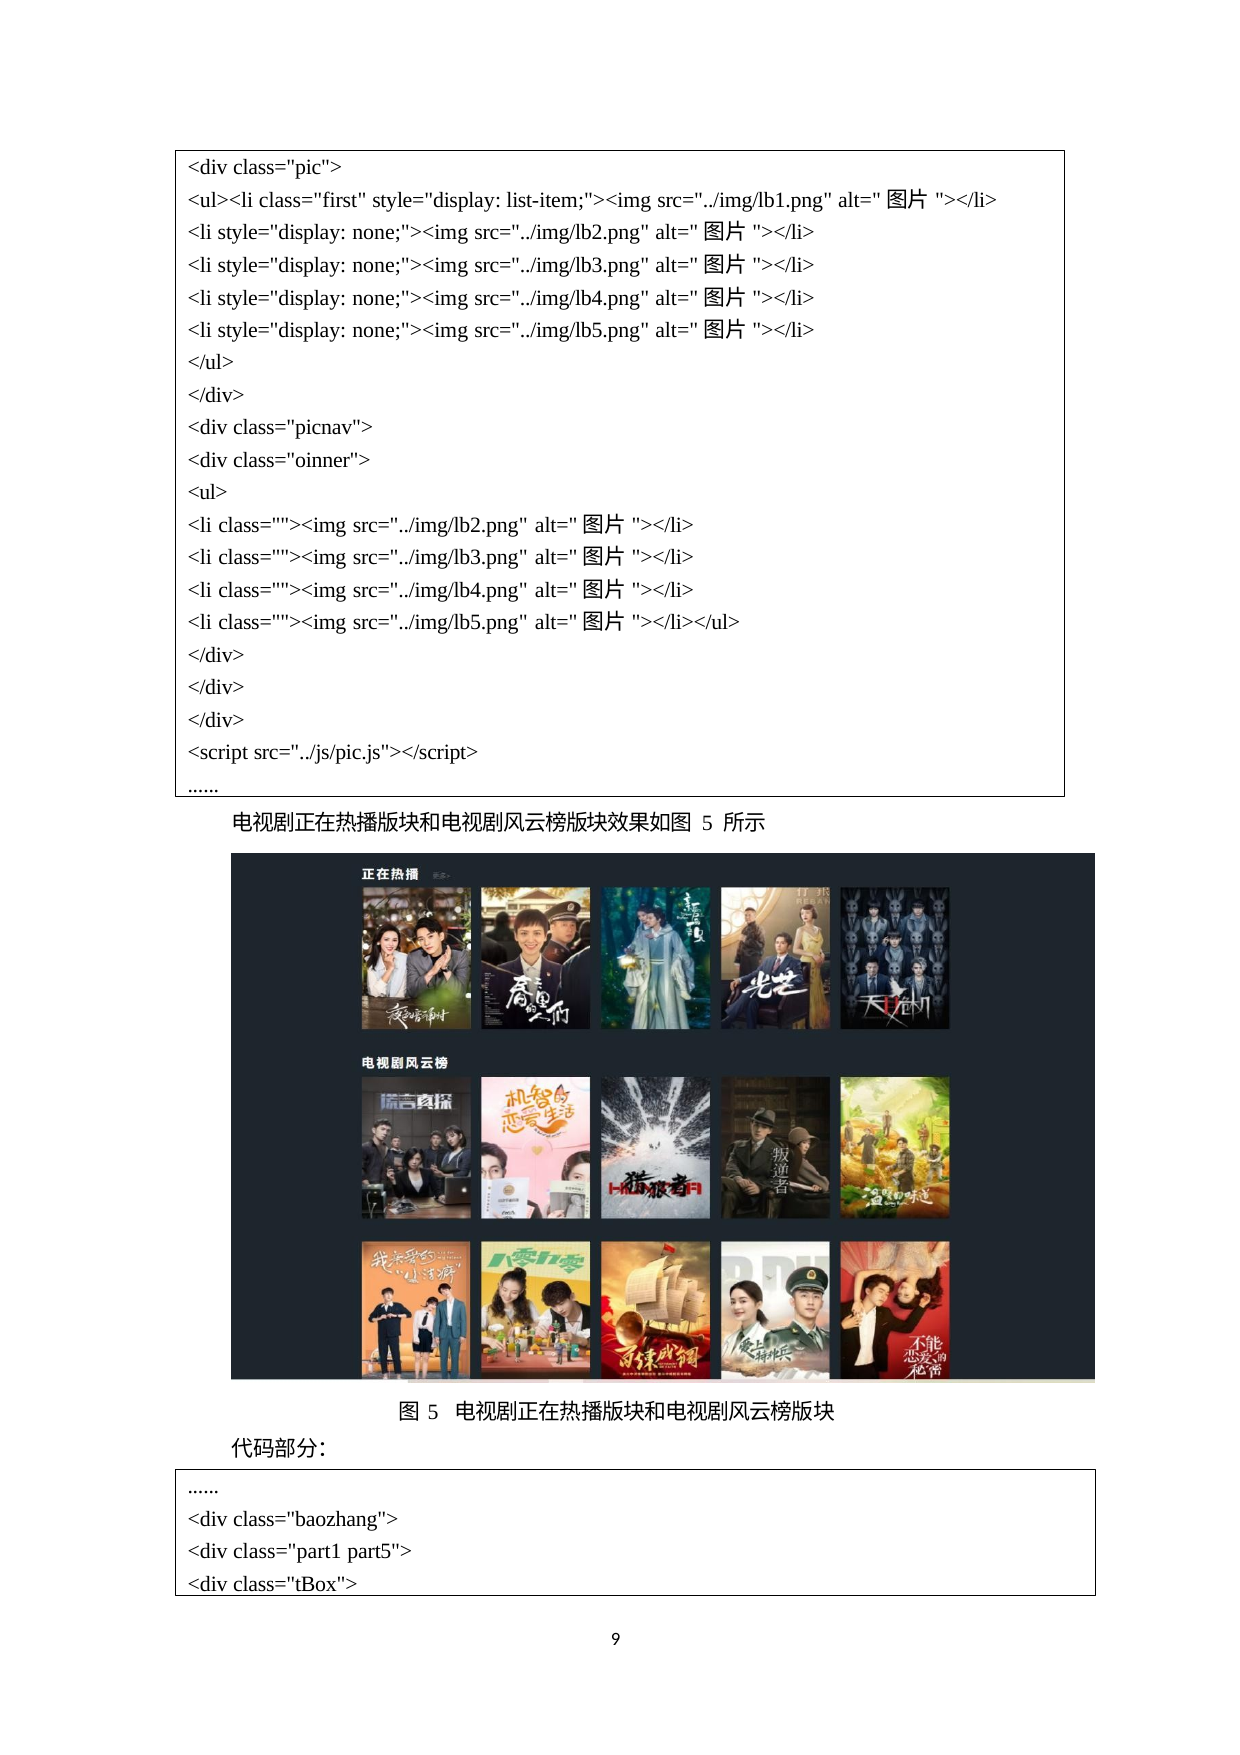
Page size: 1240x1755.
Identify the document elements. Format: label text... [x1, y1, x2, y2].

text_box <div class="pic"> <ul><li class="first" style="display: list-item;"><img src="../img/lb1.png" alt="图片"></li> <li style="display: none;"><img src="../img/lb2.png" alt="图片"></li> <li style="display: none;"><img src="../img/lb3.png" alt="图片"></li> <li style="display: none;"><img src="../img/lb4.png" alt="图片"></li> <li style="display: none;"><img src="../img/lb5.png" alt="图片"></li> </ul> </div> <div class="picnav"> <div class="oinner"> <ul> <li class=""><img src="../img/lb2.png" alt="图片"></li> <li class=""><img src="../img/lb3.png" alt="图片"></li> <li class=""><img src="../img/lb4.png" alt="图片"></li> <li class=""><img src="../img/lb5.png" alt="图片"></li></ul> </div> </div> </div> <script src="../js/pic.js"></script> ...... [175, 150, 1065, 797]
picture [230, 853, 1096, 1383]
slide_number 9 [604, 1629, 639, 1755]
text_box 图 5 电视剧正在热播版块和电视剧风云榜版块 代码部分： [229, 1389, 845, 1461]
text_box 电视剧正在热播版块和电视剧风云榜版块效果如图 5 所示 [229, 806, 781, 836]
text_box ...... <div class="baozhang"> <div class="part1 part5"> <div class="tBox"> [175, 1469, 1096, 1596]
